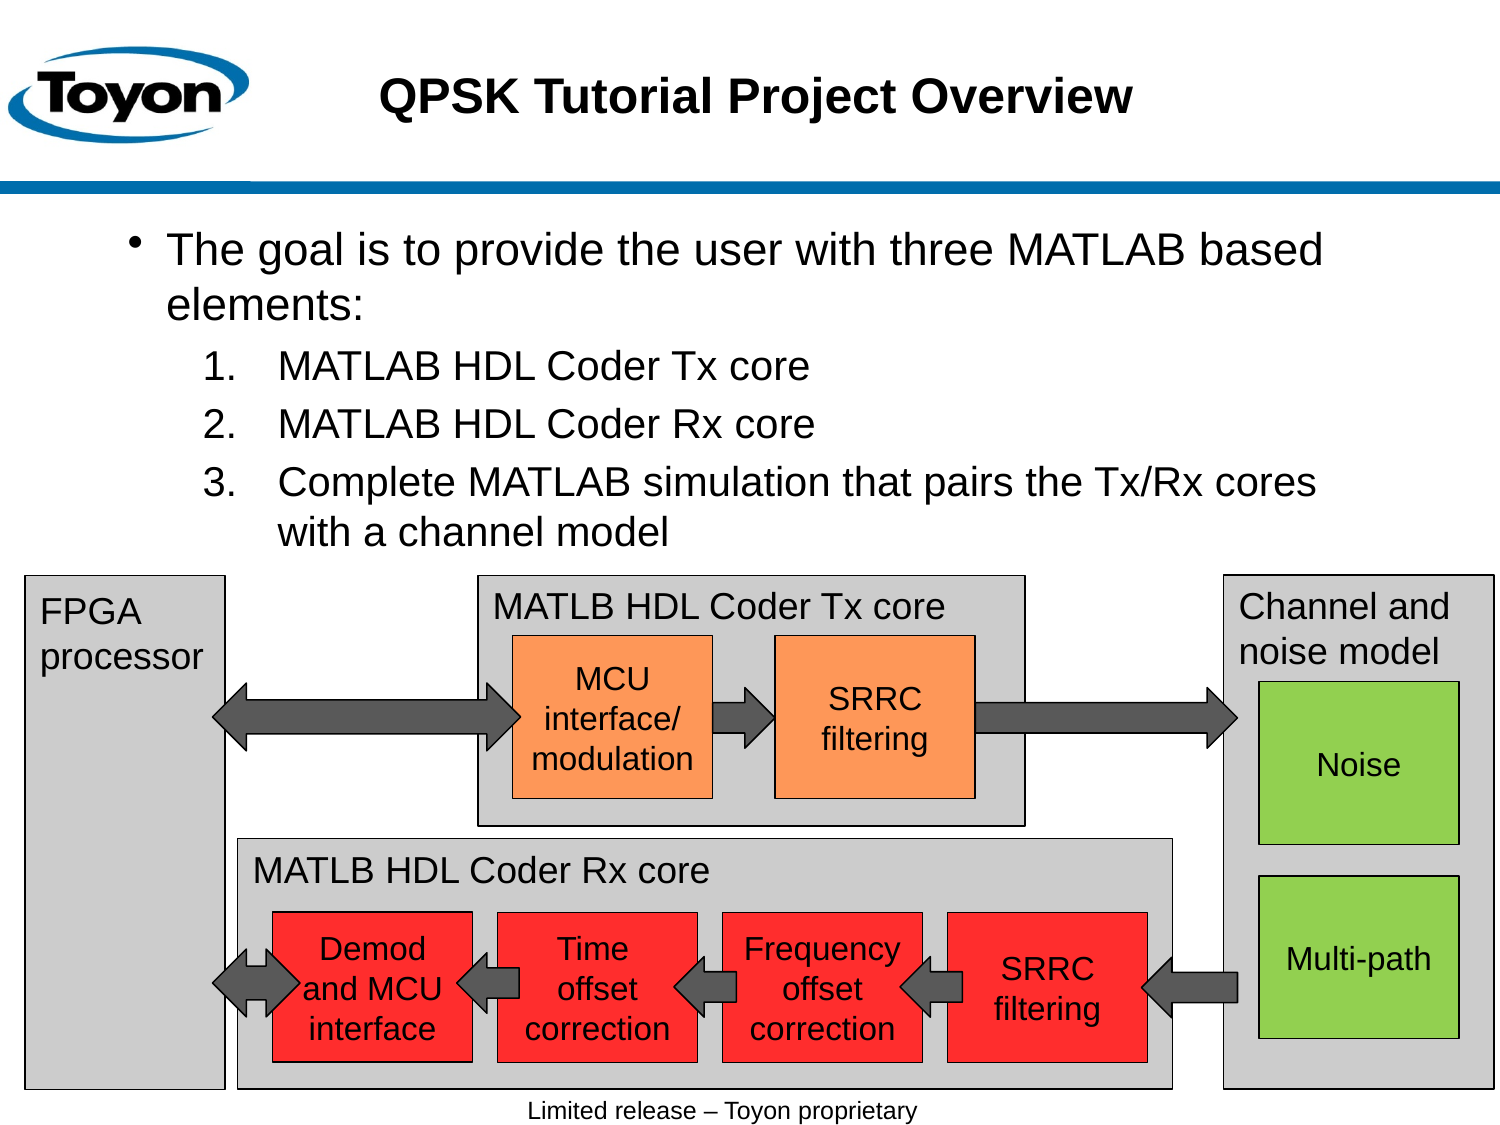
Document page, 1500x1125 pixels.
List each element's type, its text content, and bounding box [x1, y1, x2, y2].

text_box [237, 838, 1173, 979]
text_box [212, 949, 301, 1017]
text_box Multi-path [1258, 875, 1459, 1039]
text_box [712, 687, 776, 749]
slide_number 8 [1187, 1049, 1500, 1125]
text_box Noise [1258, 681, 1459, 845]
list The goal is to provide the user with three MATLAB based elements: MATLAB HDL Coder Tx core MATLAB HDL Coder Rx core Complete MATLAB simulation that pairs the Tx/Rx cores with a channel model [112, 212, 1388, 588]
text_box [1141, 957, 1238, 1018]
text_box MCU interface/ modulation [512, 635, 713, 799]
text_box [713, 635, 775, 716]
text_box [975, 687, 1238, 749]
text_box [477, 720, 1026, 827]
text_box [24, 685, 225, 1090]
text_box [477, 635, 512, 707]
text_box Channel and noise model [1223, 574, 1494, 680]
text_box Demod and MCU interface [272, 911, 473, 1062]
text_box [976, 635, 1026, 702]
text_box [673, 956, 737, 1018]
text_box SRRC filtering [775, 635, 976, 799]
text_box [1223, 680, 1494, 1090]
text_box [237, 996, 1173, 1089]
text_box MATLB HDL Coder Rx core [237, 838, 801, 899]
text_box [212, 683, 521, 751]
text_box Frequency offset correction [722, 912, 923, 1063]
text_box [900, 956, 963, 1018]
picture [0, 37, 257, 150]
text_box [24, 575, 225, 579]
text_box SRRC filtering [947, 912, 1148, 1063]
text_box FPGA processor [24, 579, 225, 685]
text_box MATLB HDL Coder Tx core [477, 574, 1041, 635]
title QPSK Tutorial Project Overview [287, 0, 1226, 188]
text_box [456, 952, 520, 1014]
text_box Time offset correction [497, 912, 698, 1063]
